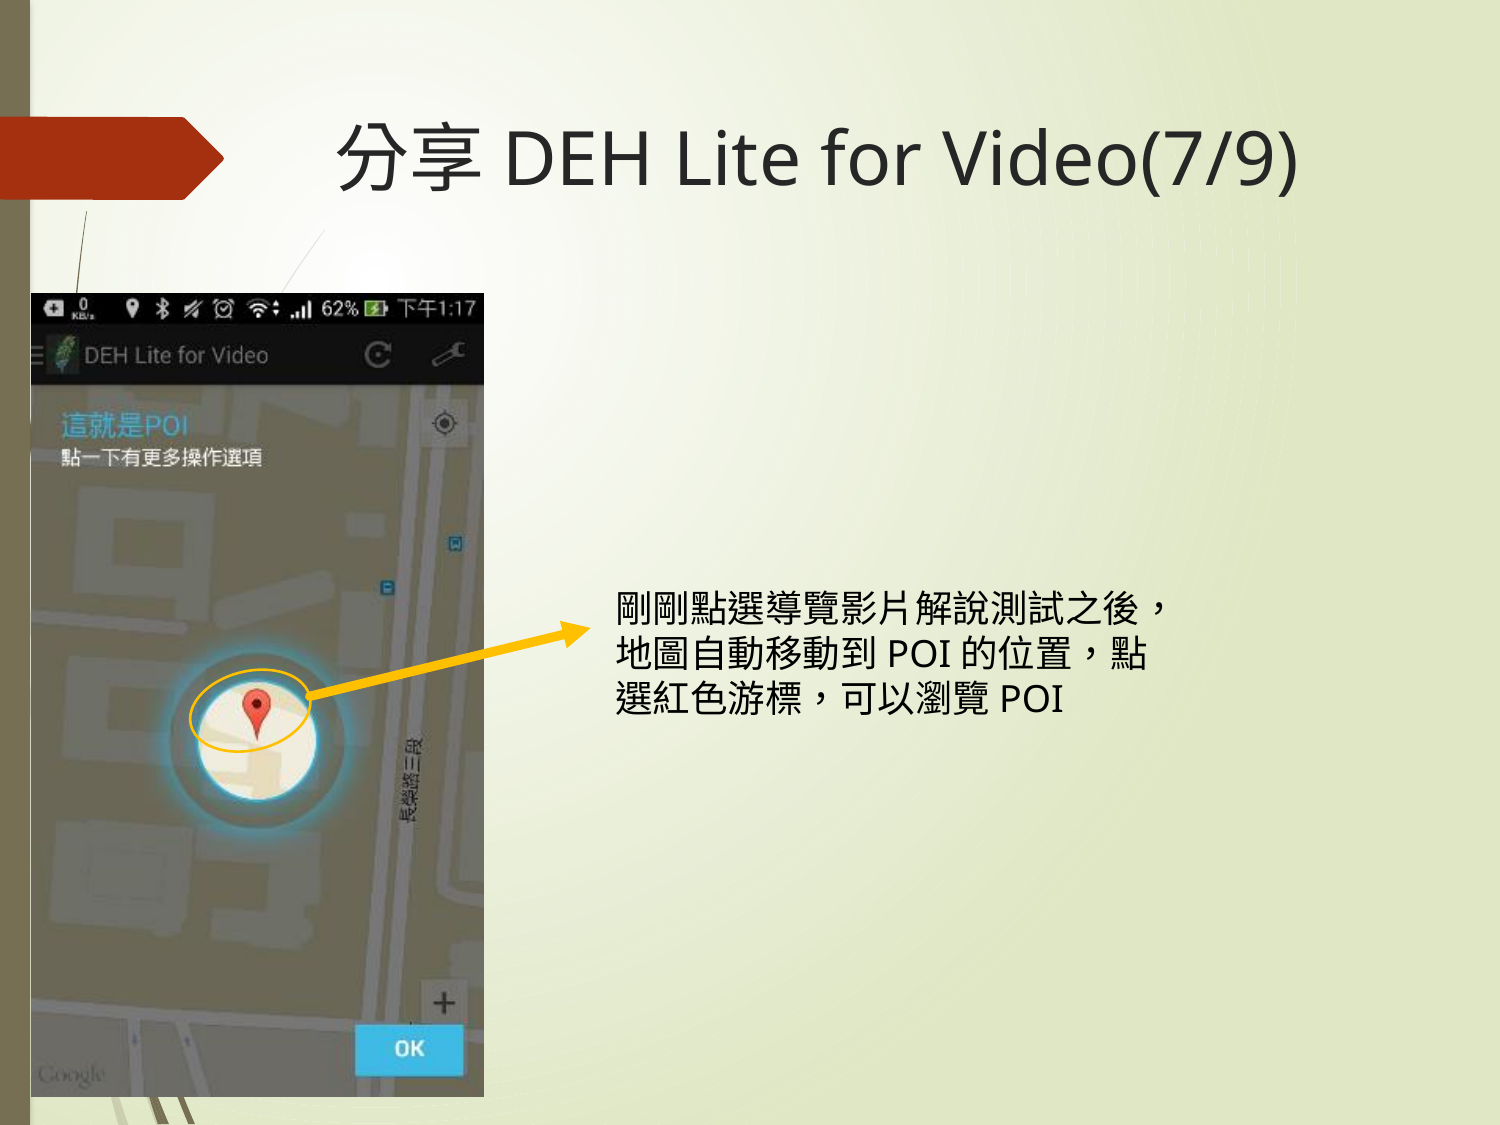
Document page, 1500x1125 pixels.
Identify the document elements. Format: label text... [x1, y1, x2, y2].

title 分享DEH Lite for Video(7/9) [319, 102, 1400, 313]
picture [31, 293, 484, 1097]
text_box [351, 470, 431, 883]
text_box 剛剛點選導覽影片解說測試之後，地圖自動移動到POI的位置，點選紅色游標，可以瀏覽POI [600, 577, 1164, 728]
